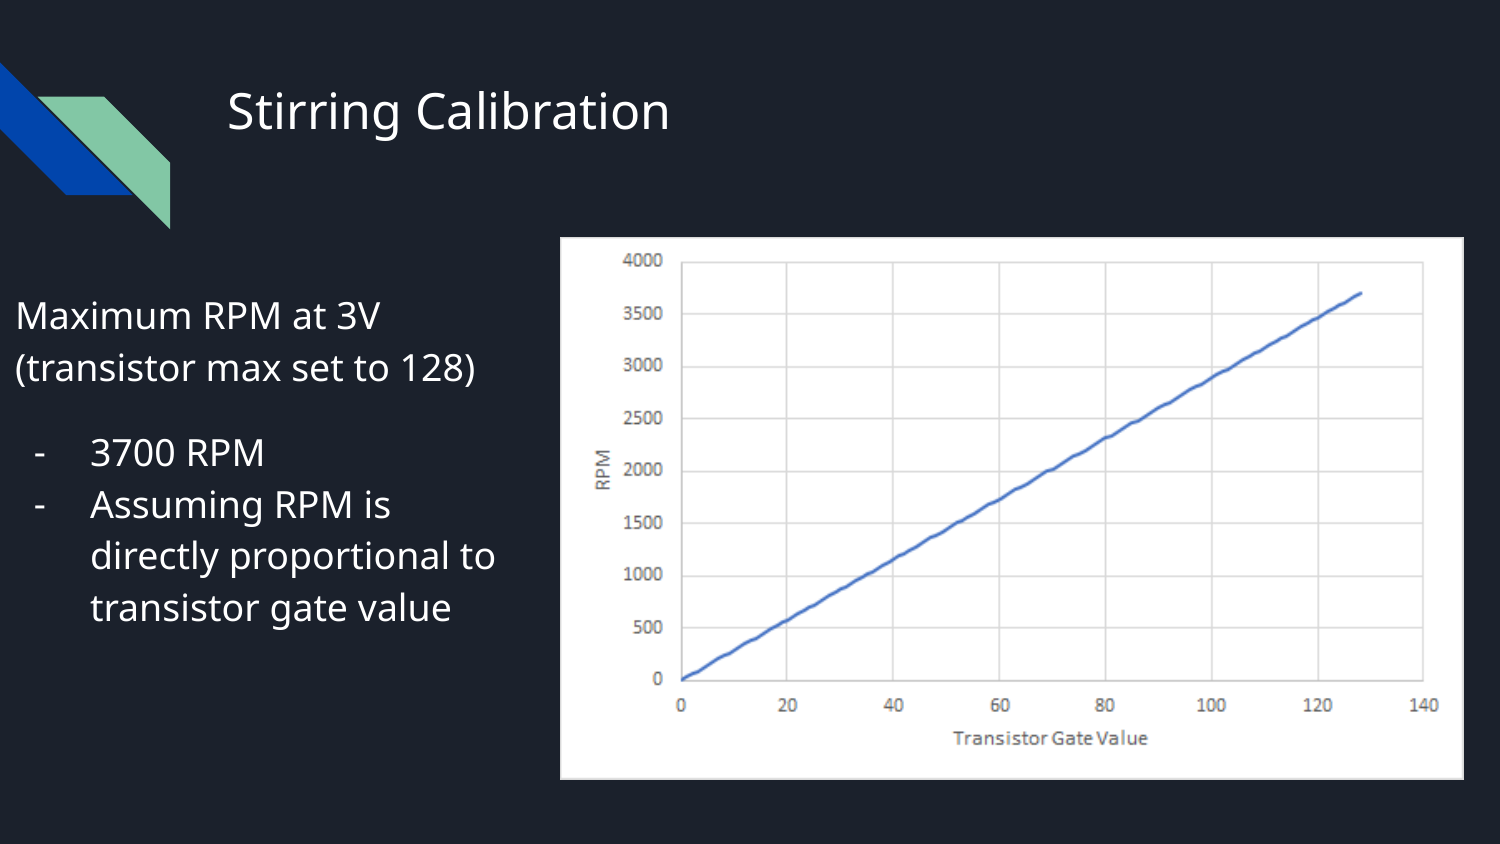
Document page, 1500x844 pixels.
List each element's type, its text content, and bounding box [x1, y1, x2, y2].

list Maximum RPM at 3V (transistor max set to 128) 3700 RPM Assuming RPM is directly proportional to transistor gate value [0, 270, 530, 793]
picture [559, 236, 1464, 781]
title Stirring Calibration [212, 64, 1368, 215]
